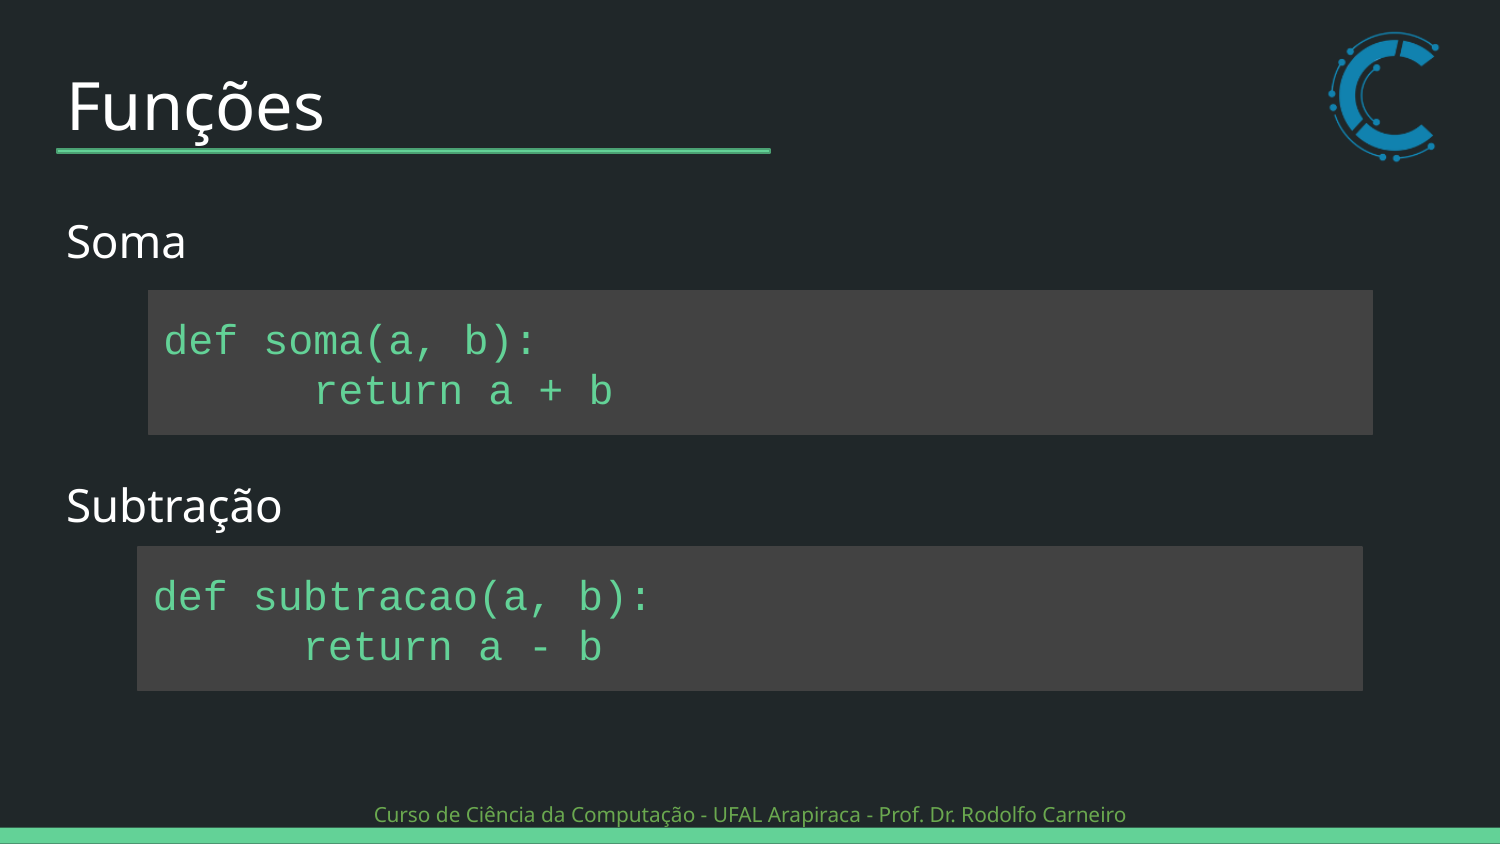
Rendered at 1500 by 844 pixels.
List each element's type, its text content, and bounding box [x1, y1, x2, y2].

picture [1319, 25, 1450, 170]
text_box def subtracao(a, b): return a - b [137, 547, 1362, 691]
list Soma Subtração [51, 189, 1449, 750]
text_box Curso de Ciência da Computação - UFAL Arapiraca - Prof. Dr. Rodolfo Carneiro [0, 789, 1500, 840]
title Funções [51, 37, 1314, 147]
text_box def soma(a, b): return a + b [148, 290, 1373, 435]
text_box [57, 148, 770, 154]
